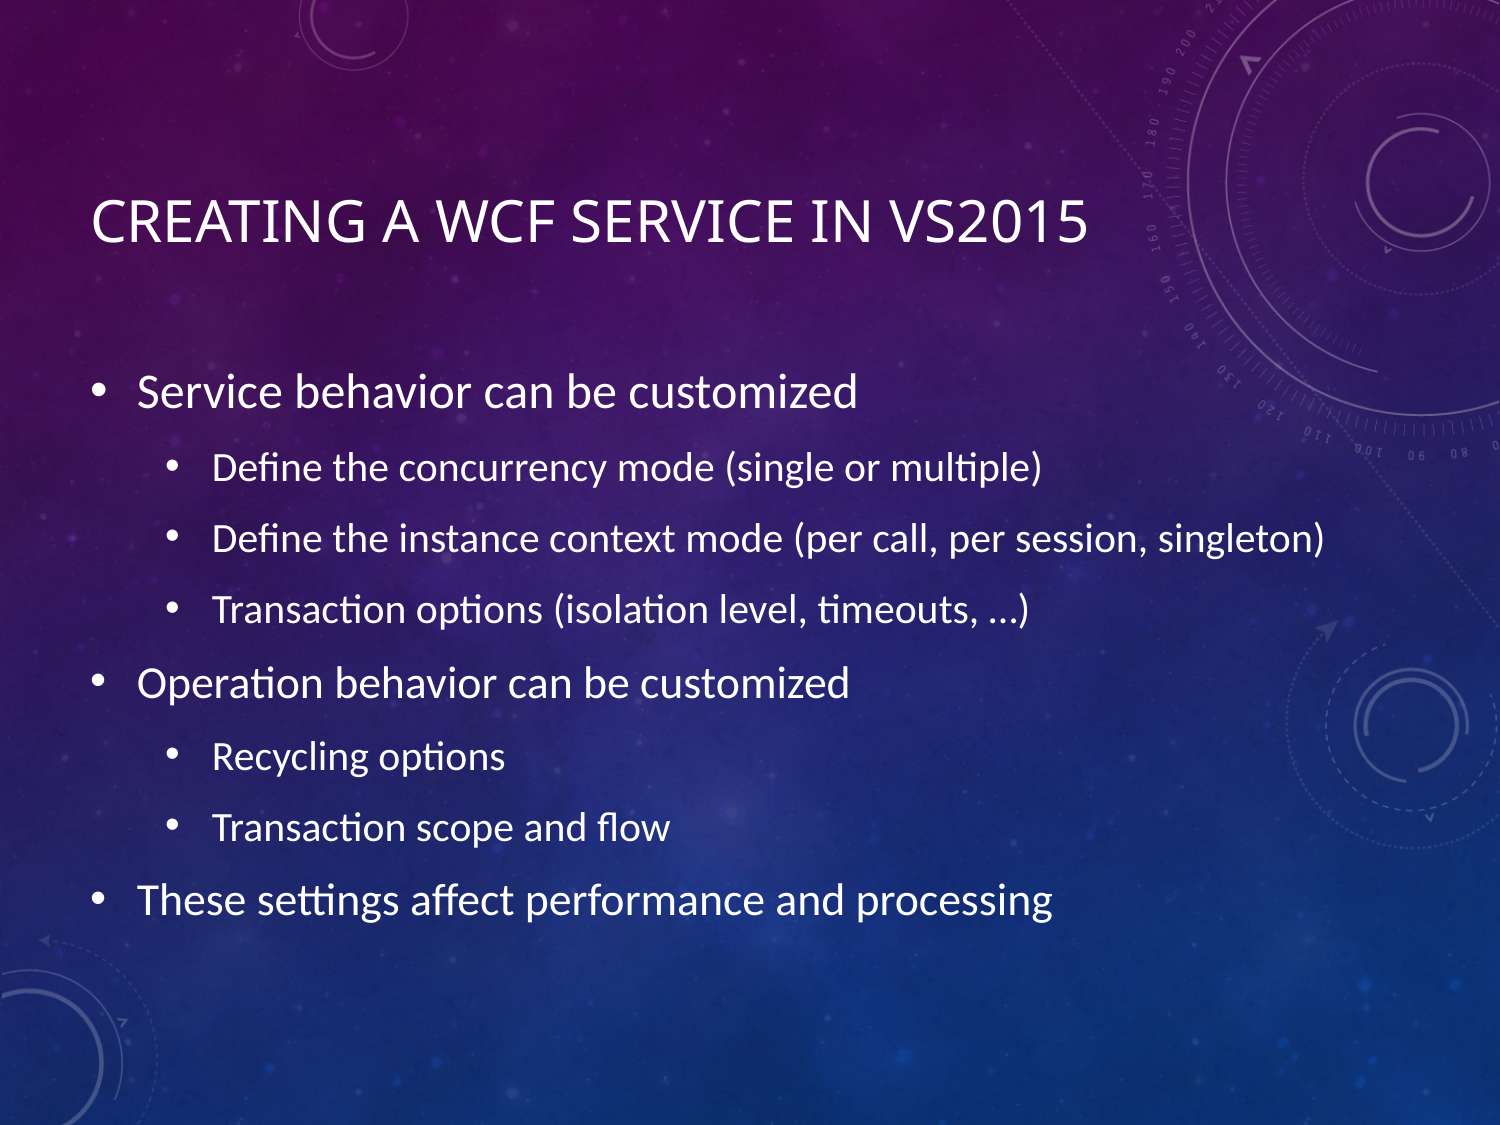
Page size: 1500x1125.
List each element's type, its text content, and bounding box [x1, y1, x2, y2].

title Creating a wcf service in VS2015 [75, 99, 1350, 339]
picture [0, 0, 1500, 1125]
list Service behavior can be customized Define the concurrency mode (single or multiple) Define the instance context mode (per call, per session, singleton) Transaction options (isolation level, timeouts, …) Operation behavior can be customized Recycling options Transaction scope and flow These settings affect performance and processing [75, 351, 1350, 950]
